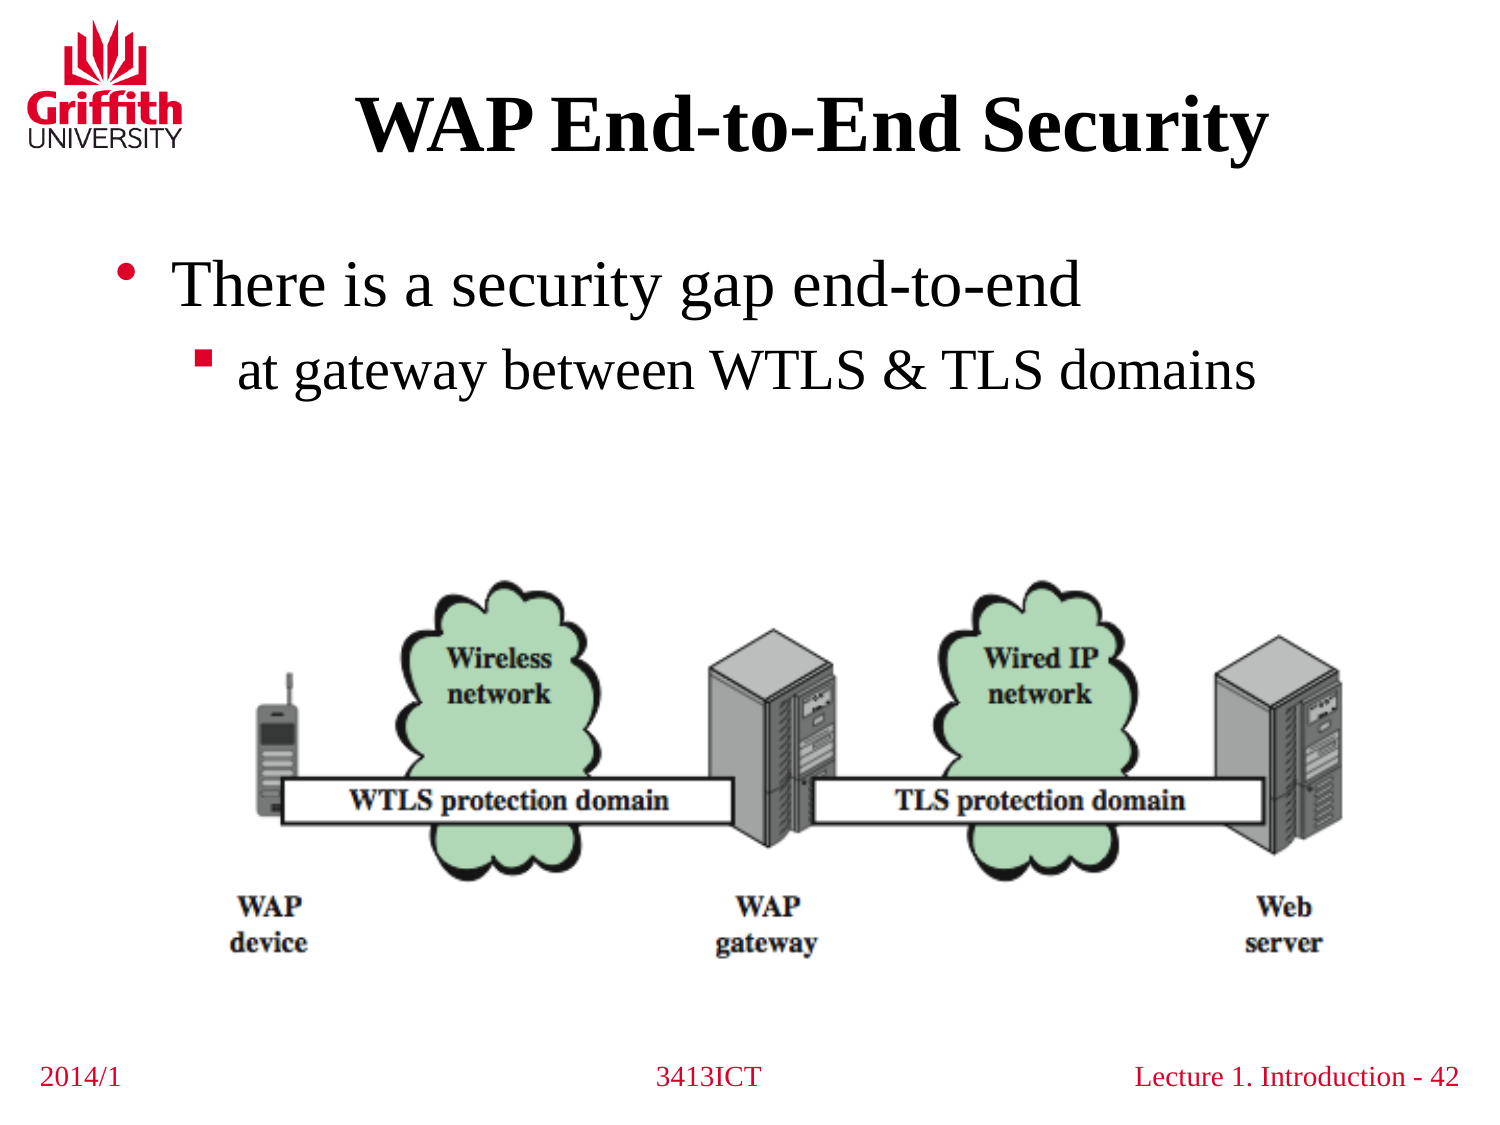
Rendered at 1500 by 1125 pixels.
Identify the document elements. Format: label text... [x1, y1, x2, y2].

slide_number 2014/1 [24, 1049, 338, 1101]
list There is a security gap end-to-end at gateway between WTLS & TLS domains [100, 231, 1451, 544]
footer 3413ICT [419, 1049, 999, 1101]
picture [23, 15, 186, 151]
slide_number 42 [1092, 1049, 1476, 1101]
picture [206, 562, 1376, 984]
title WAP End-to-End Security [187, 24, 1438, 213]
